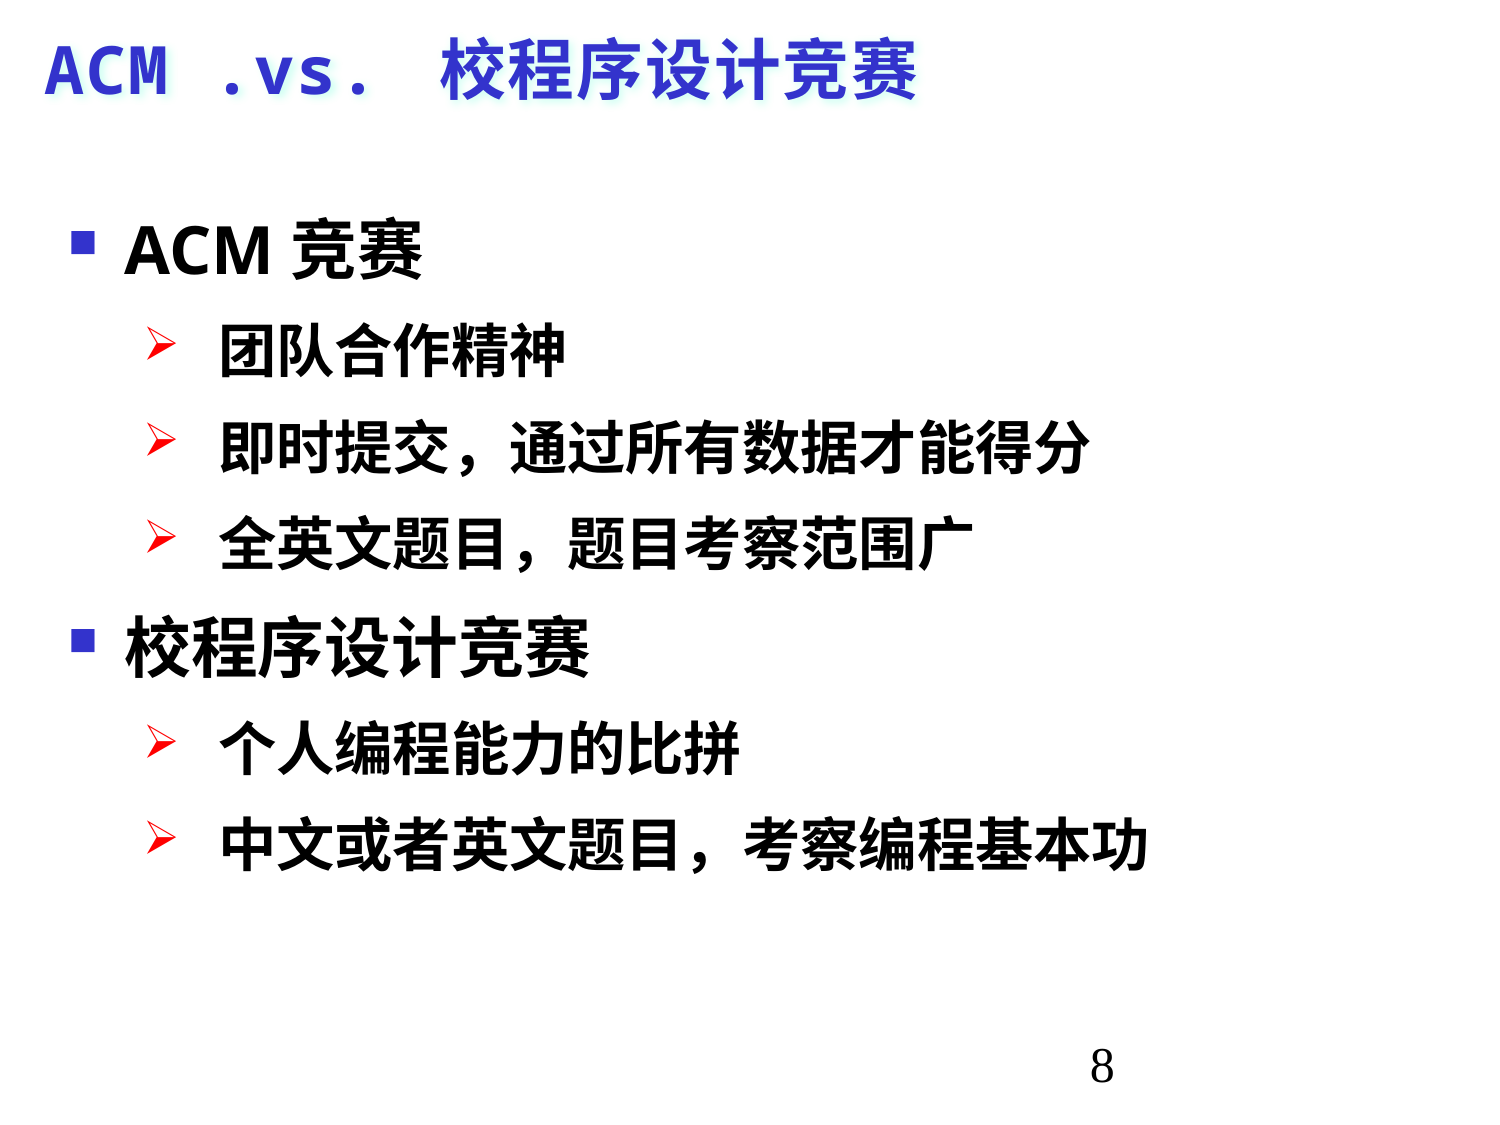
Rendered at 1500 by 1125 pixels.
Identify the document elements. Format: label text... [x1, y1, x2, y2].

slide_number 8 [1074, 1025, 1388, 1100]
list ACM竞赛 团队合作精神 即时提交，通过所有数据才能得分 全英文题目，题目考察范围广 校程序设计竞赛 个人编程能力的比拼 中文或者英文题目，考察编程基本功 [53, 184, 1447, 1024]
title ACM .vs. 校程序设计竞赛 [29, 0, 1311, 136]
